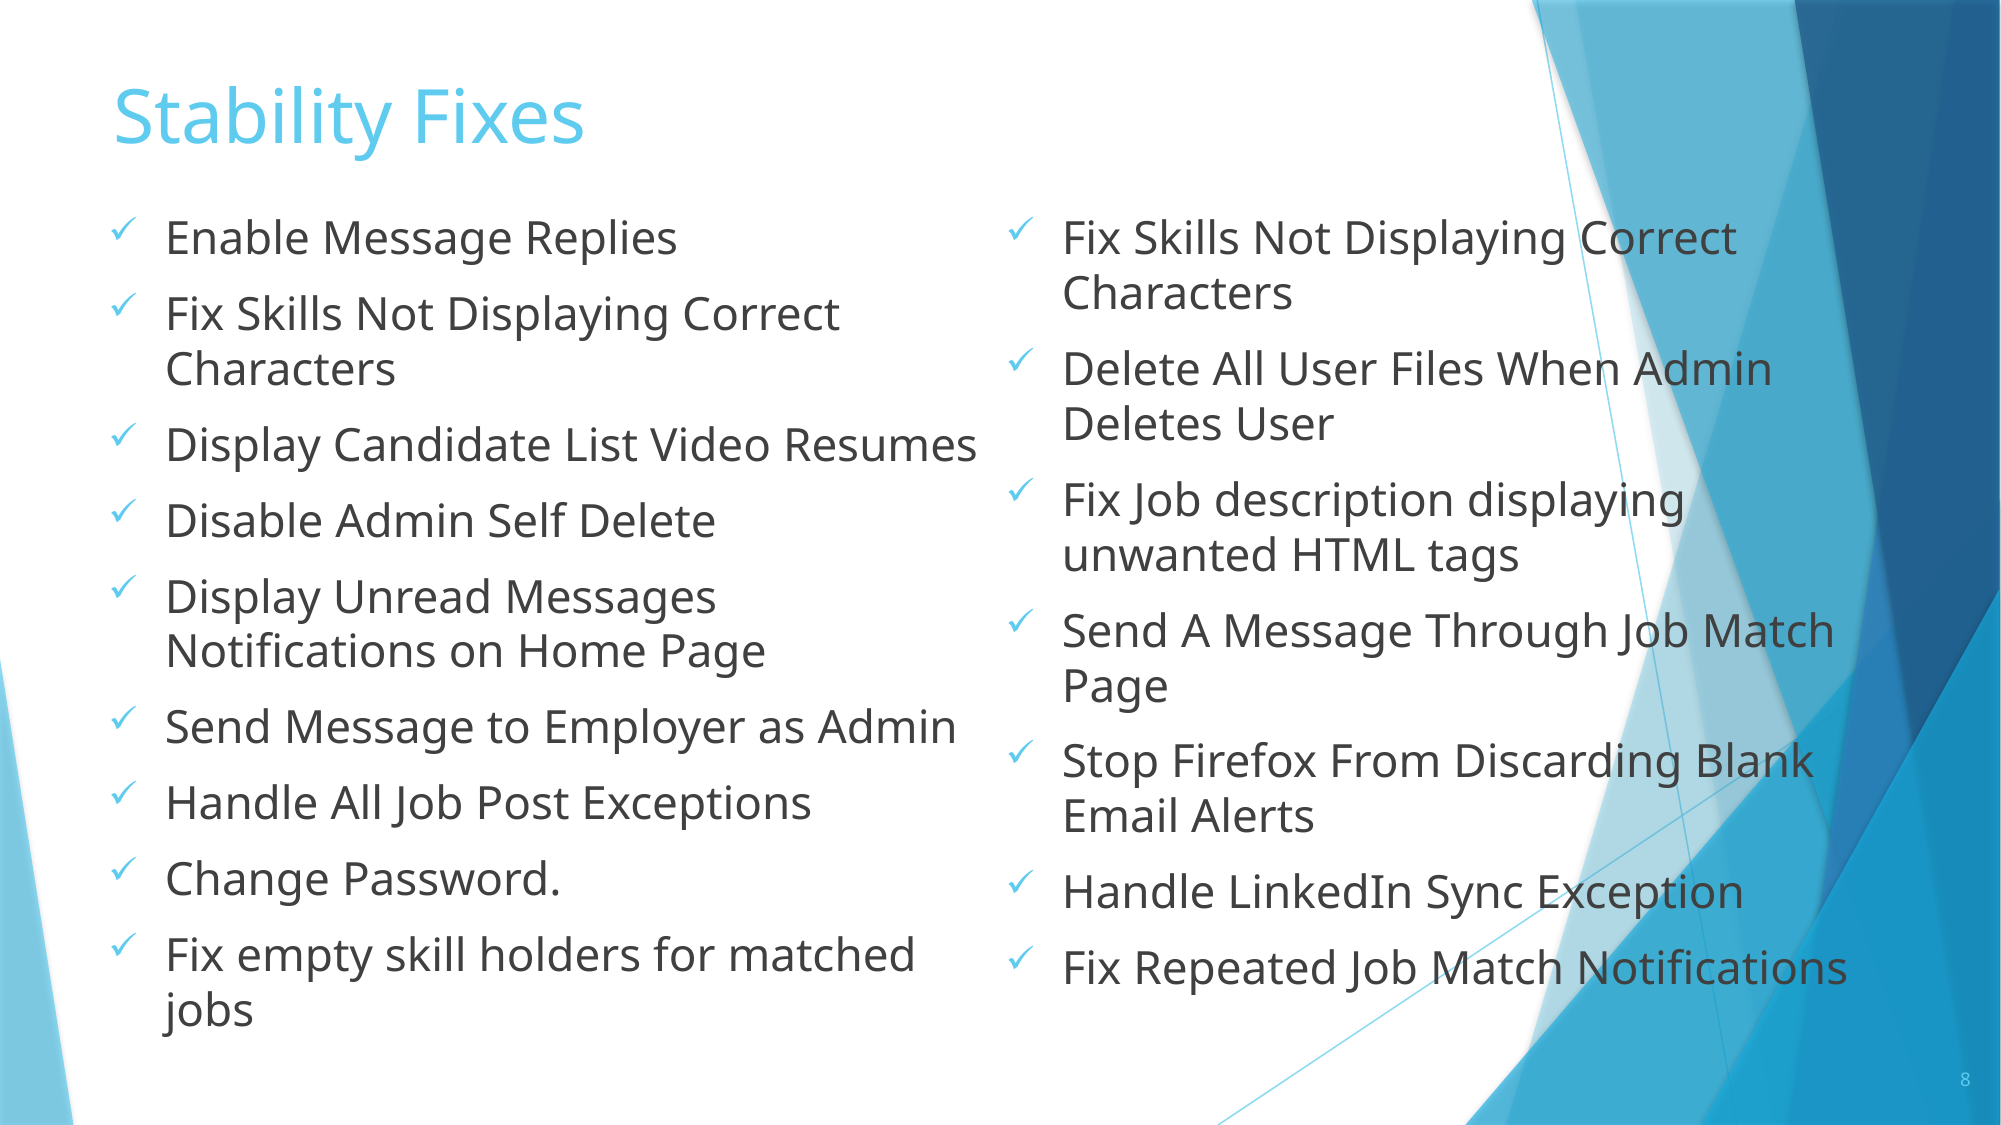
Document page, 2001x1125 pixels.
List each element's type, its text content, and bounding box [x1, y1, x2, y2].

title Stability Fixes [98, 60, 792, 183]
text_box Fix Skills Not Displaying Correct Characters Delete All User Files When Admin Deletes User Fix Job description displaying unwanted HTML tags Send A Message Through Job Match Page Stop Firefox From Discarding Blank Email Alerts Handle LinkedIn Sync Exception Fix Repeated Job Match Notifications [990, 201, 1893, 1078]
text_box [910, 299, 990, 1014]
slide_number 8 [1873, 1050, 1986, 1111]
list Enable Message Replies Fix Skills Not Displaying Correct Characters Display Candidate List Video Resumes Disable Admin Self Delete Display Unread Messages Notifications on Home Page Send Message to Employer as Admin Handle All Job Post Exceptions Change Password. Fix empty skill holders for matched jobs [93, 201, 990, 1078]
